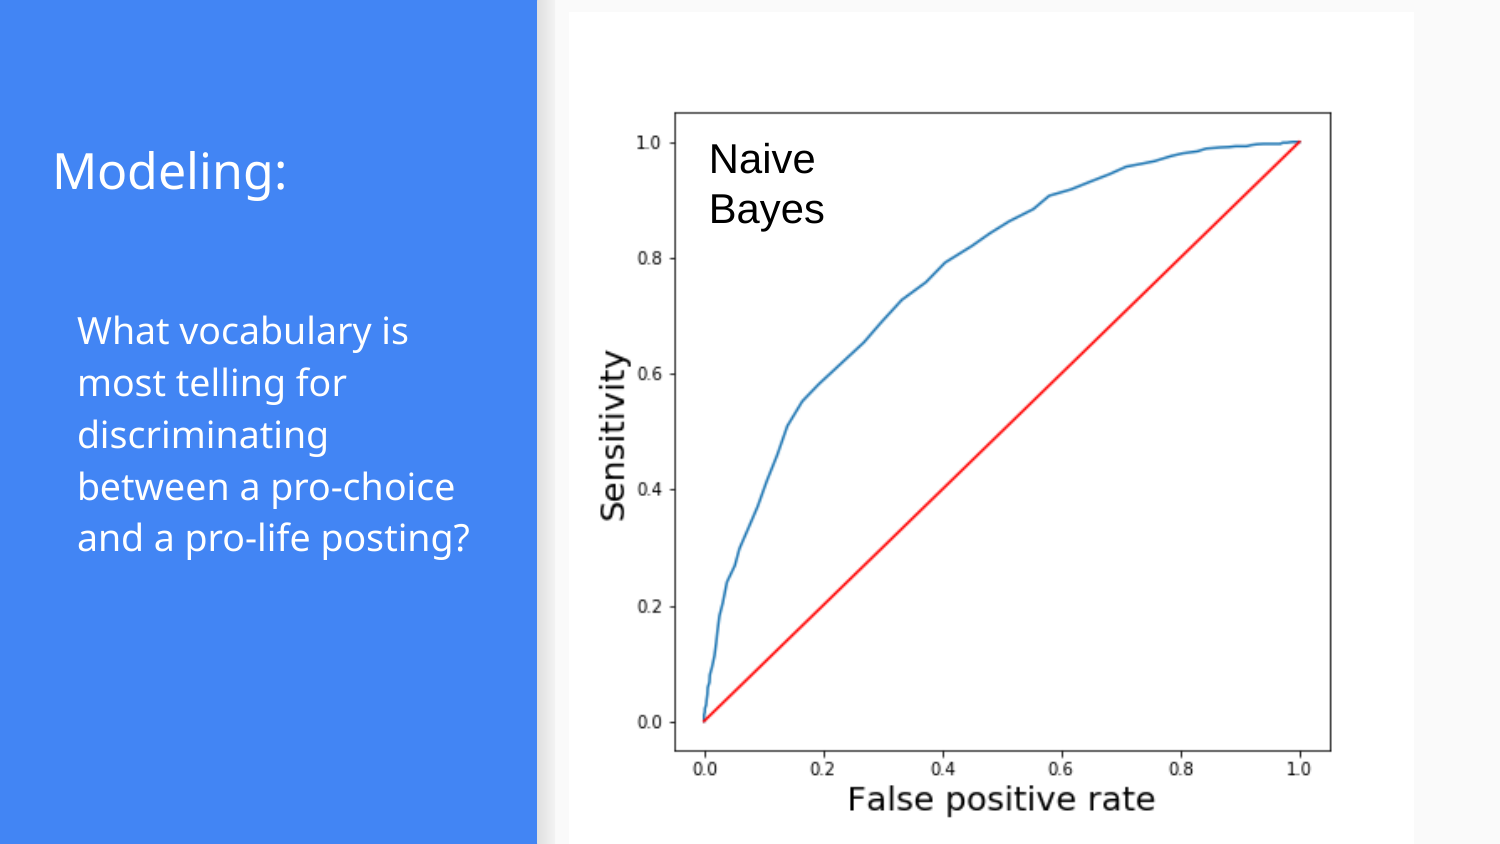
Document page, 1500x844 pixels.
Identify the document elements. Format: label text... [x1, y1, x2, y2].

list What vocabulary is most telling for discriminating between a pro-choice and a pro-life posting? [37, 240, 498, 760]
picture [569, 11, 1414, 844]
title Modeling: [37, 58, 498, 216]
